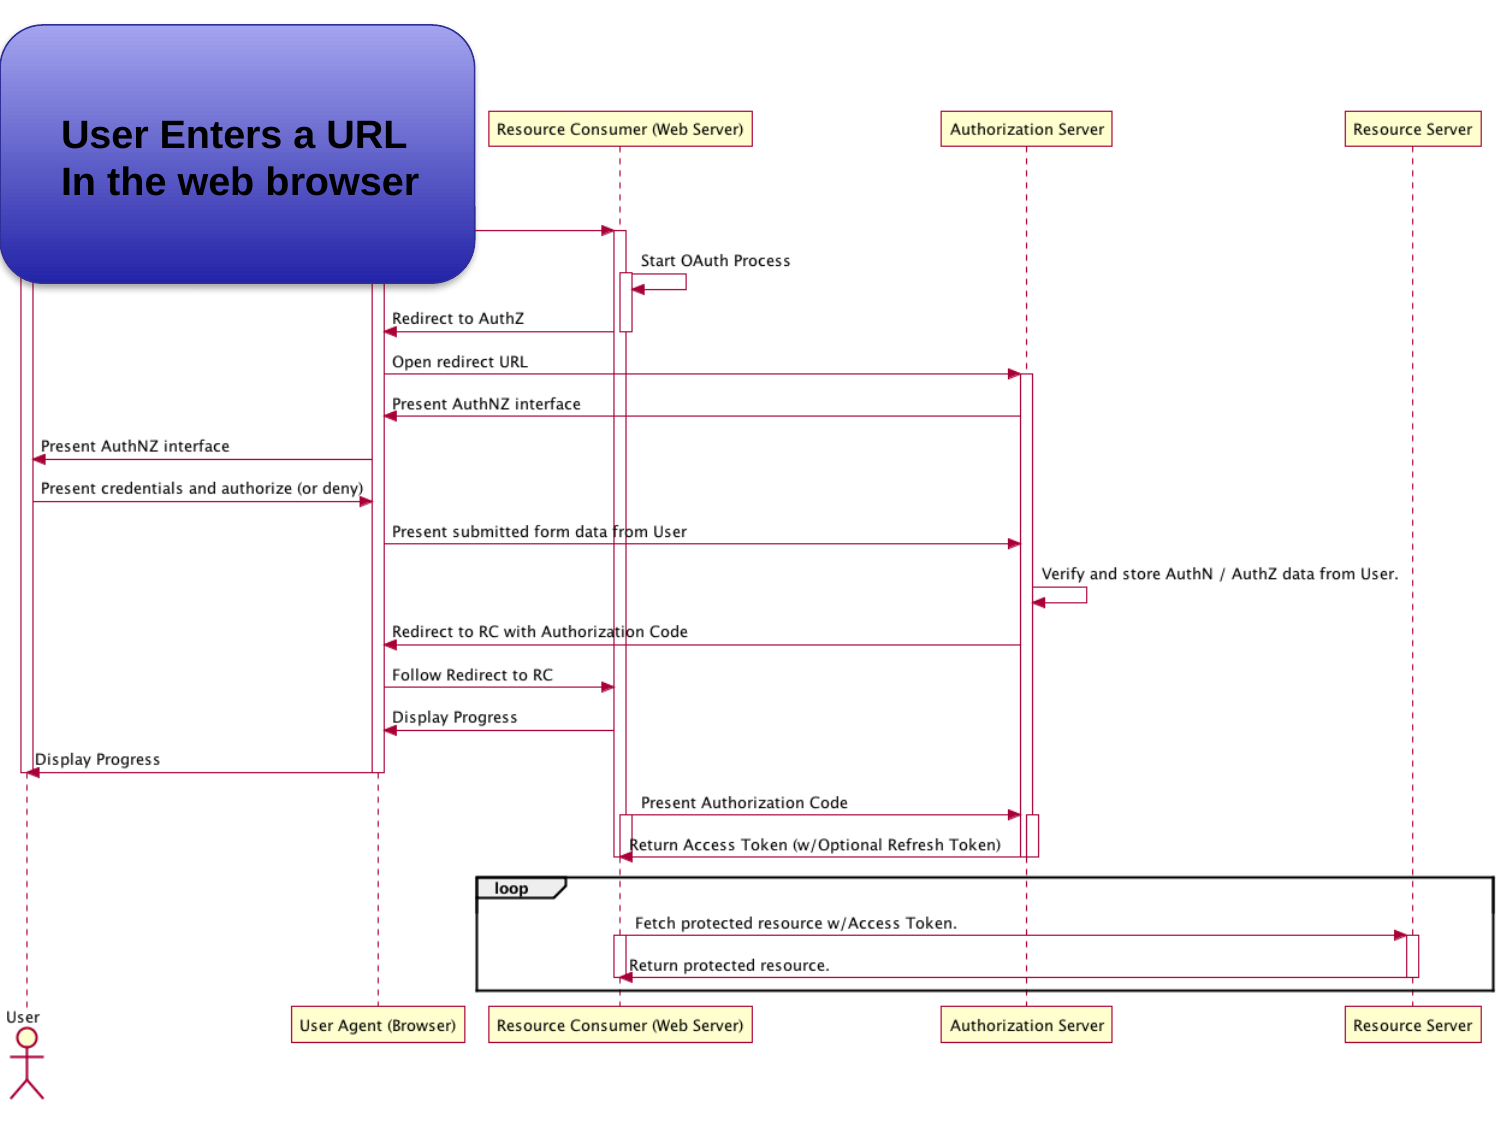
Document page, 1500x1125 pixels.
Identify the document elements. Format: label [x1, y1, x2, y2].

text_box [0, 24, 475, 284]
list [0, 53, 1500, 1101]
